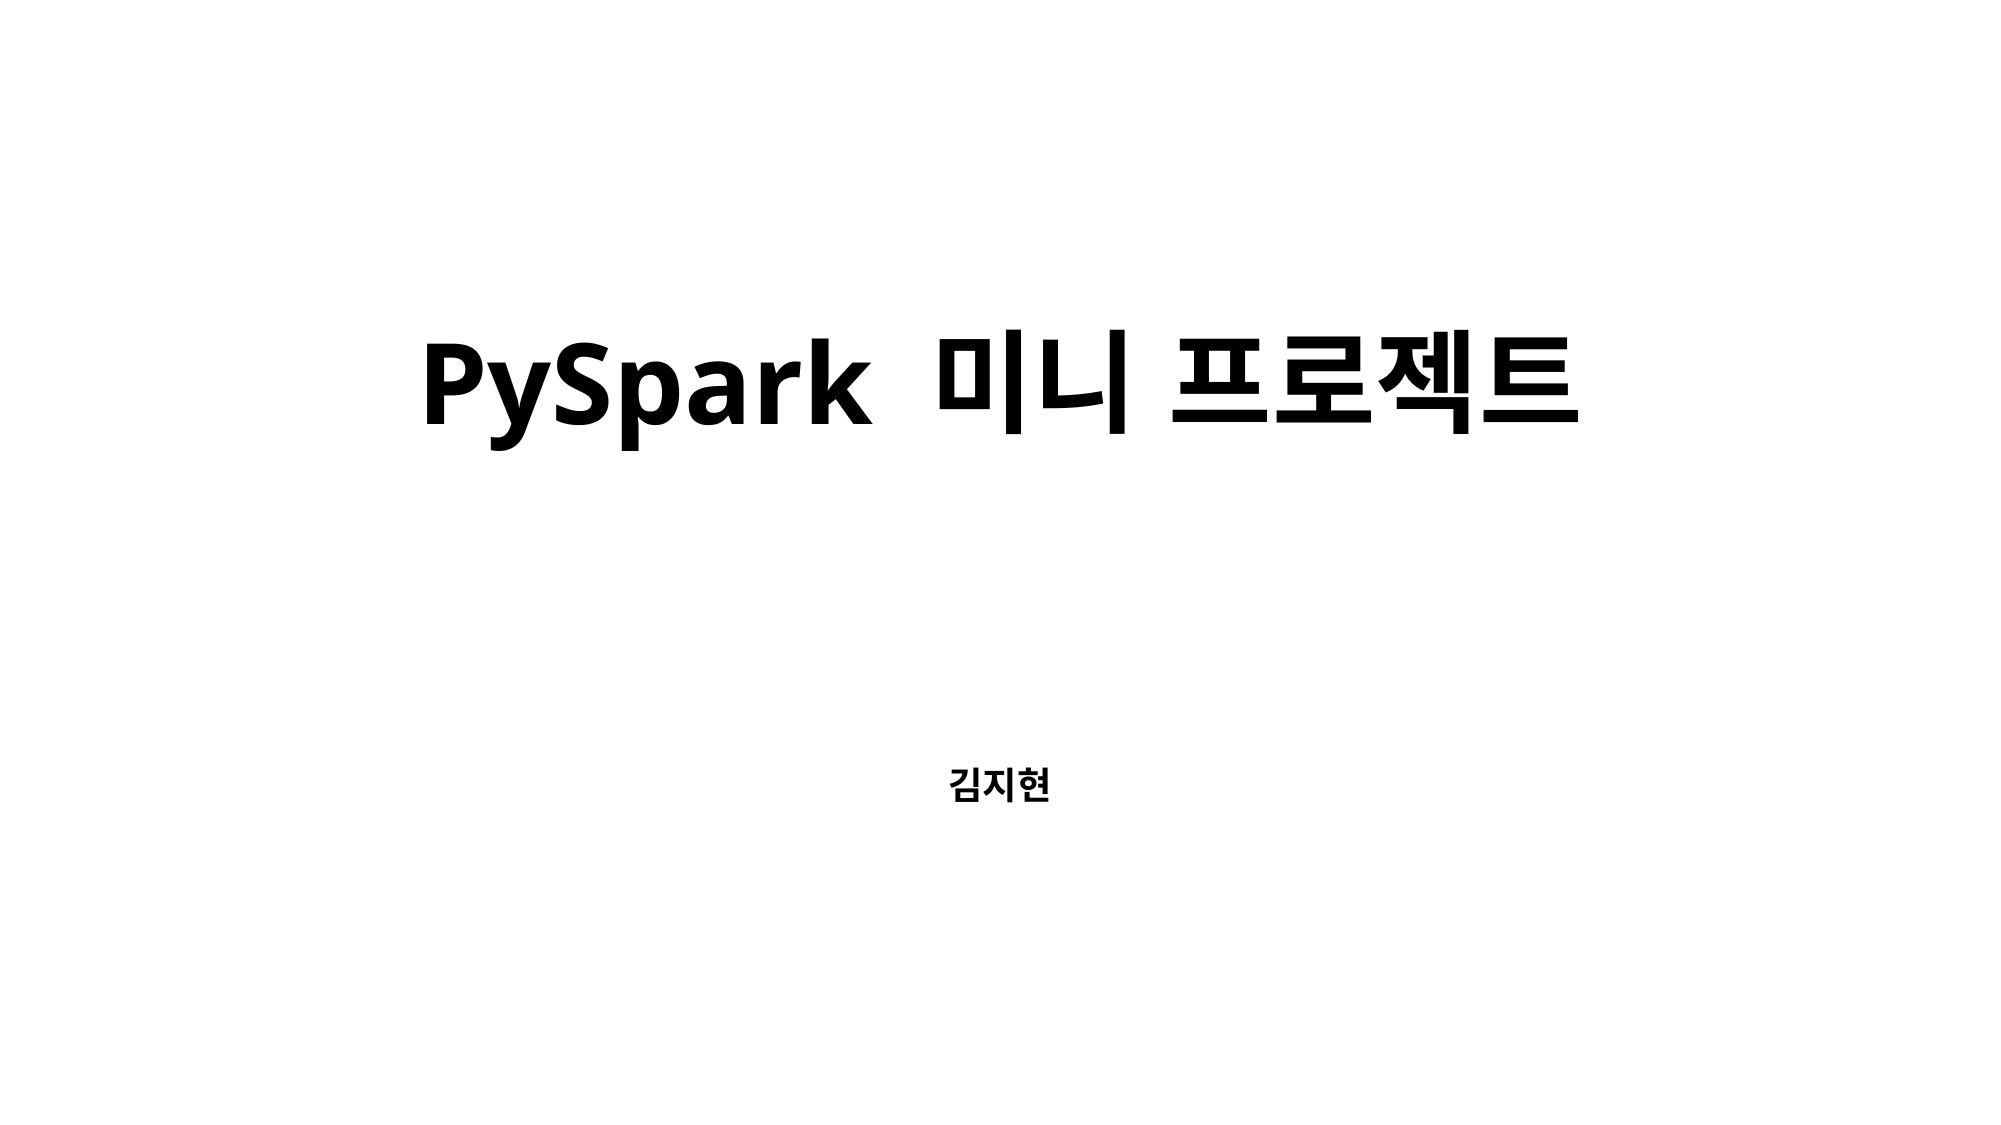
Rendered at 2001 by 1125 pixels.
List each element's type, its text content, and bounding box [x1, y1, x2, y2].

text_box PySpark 미니 프로젝트 김지현 [363, 304, 1636, 815]
